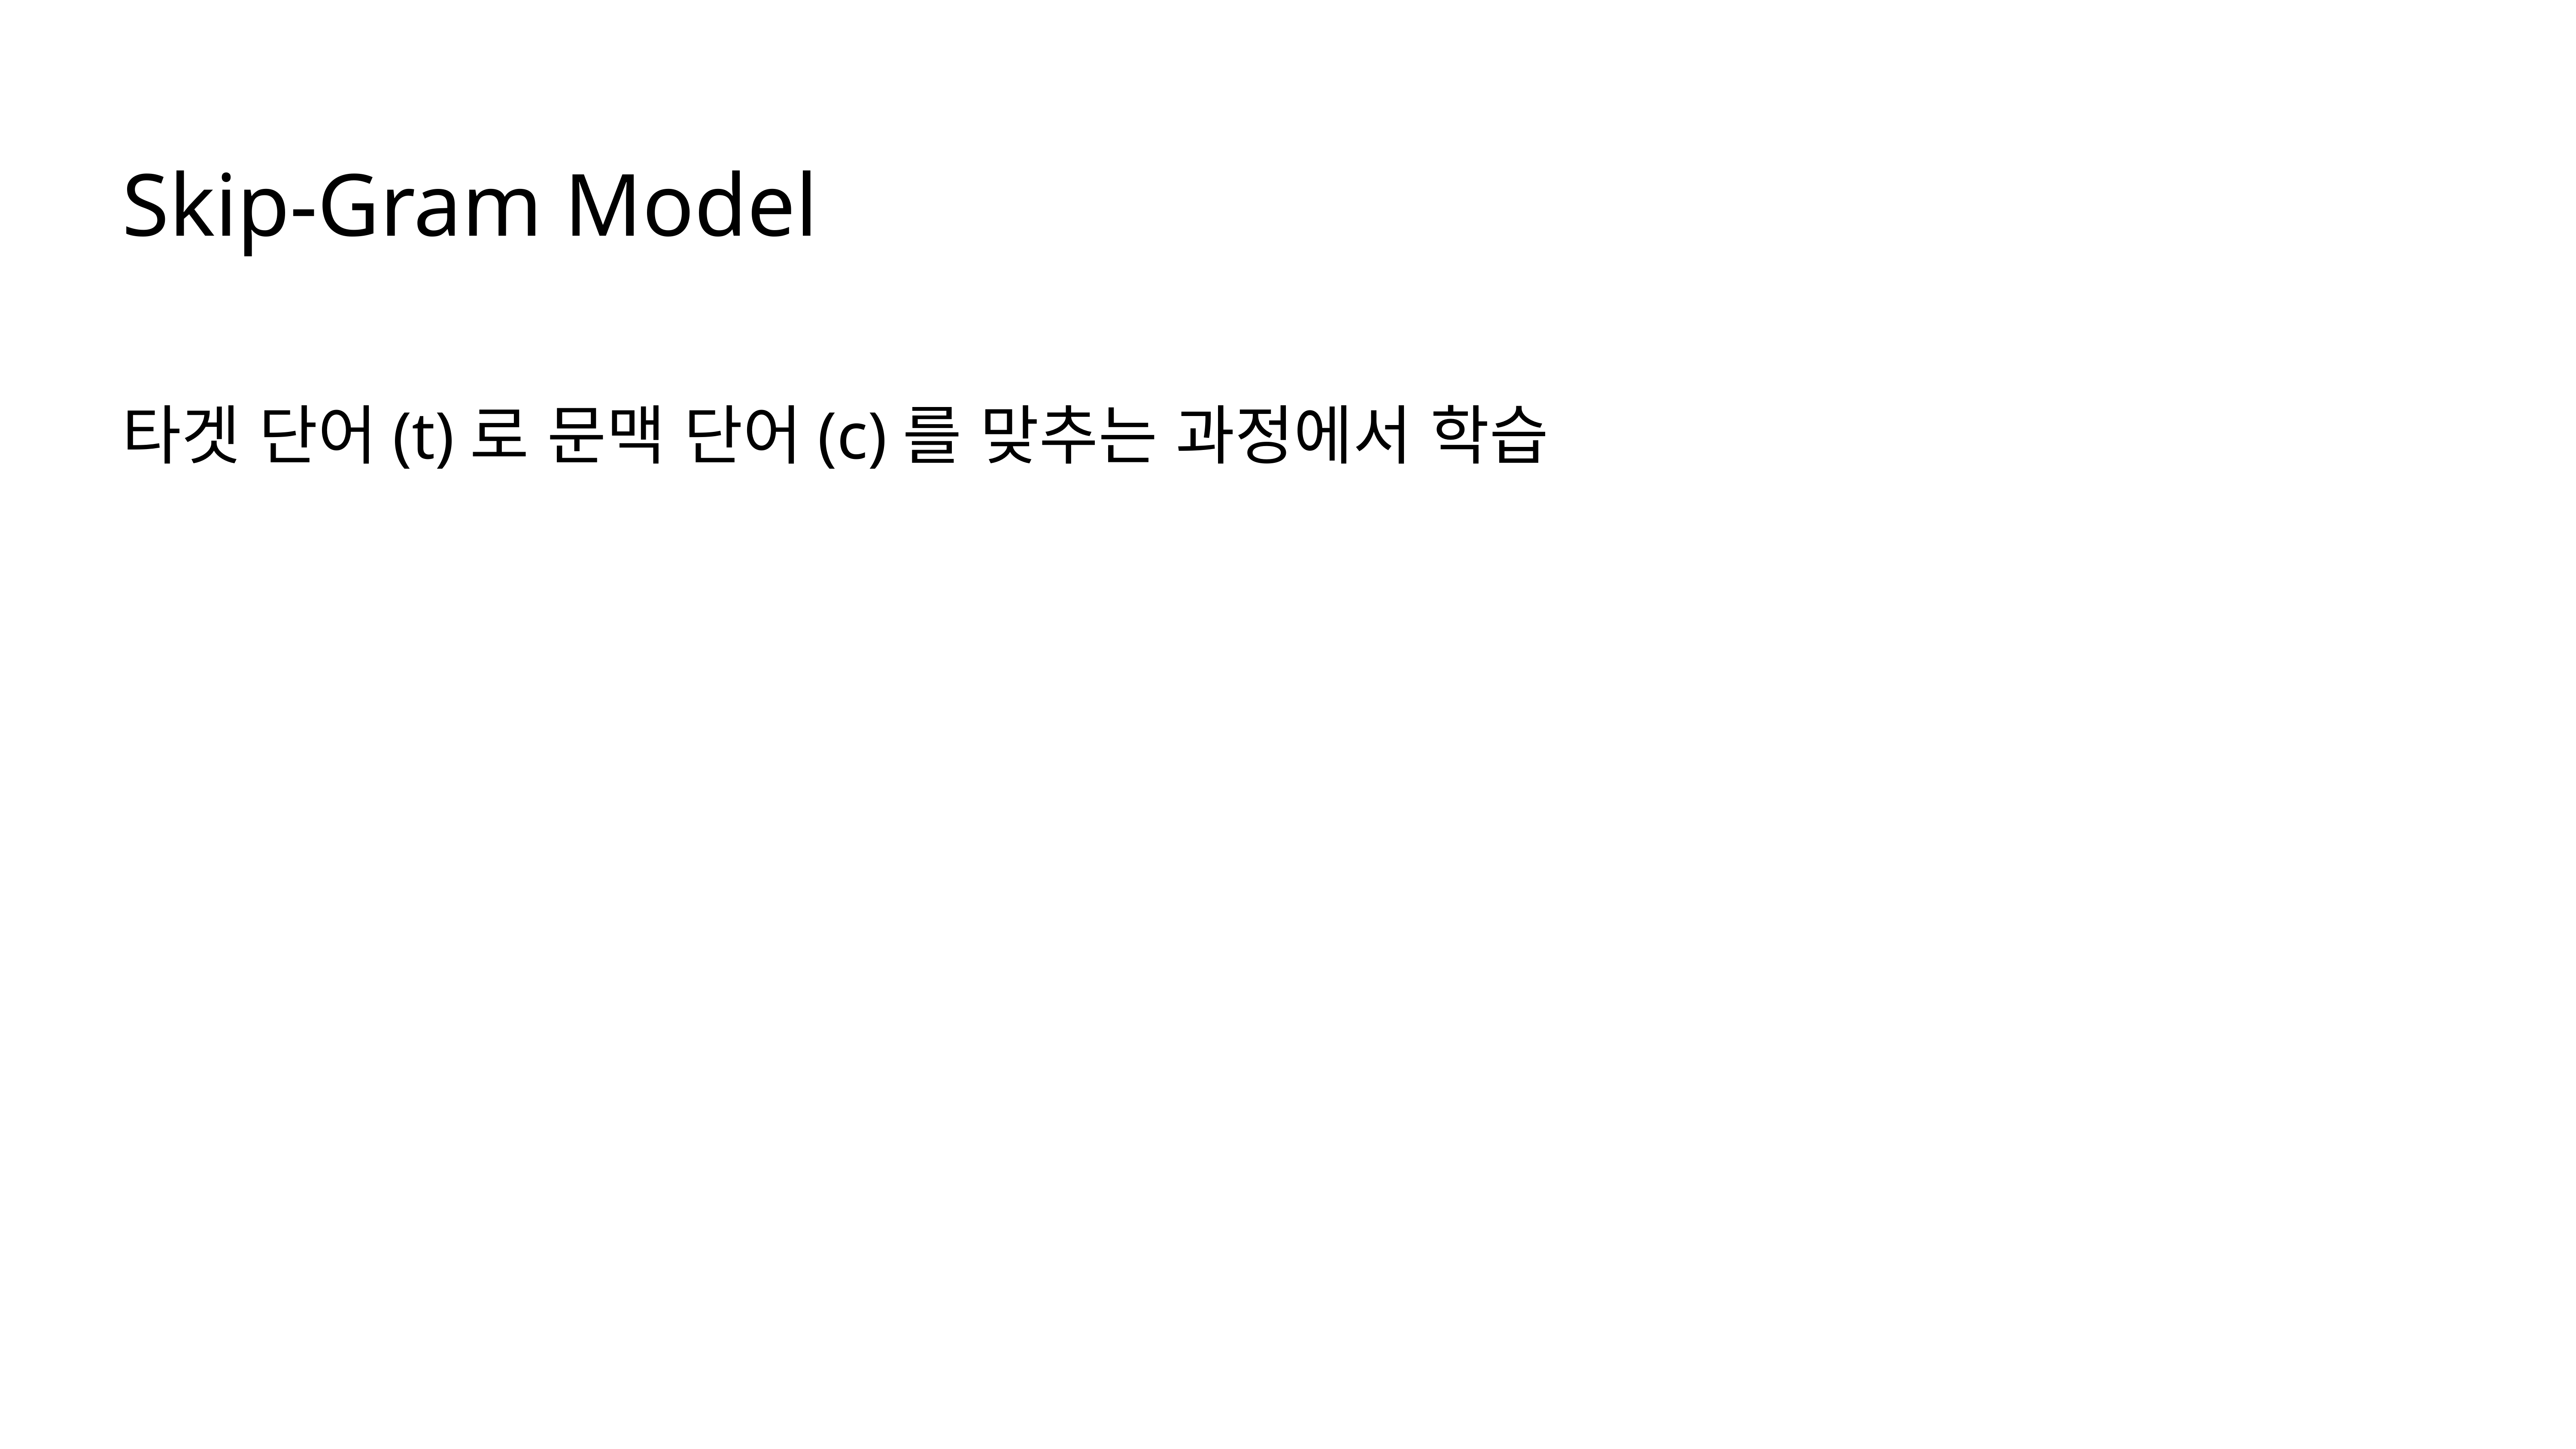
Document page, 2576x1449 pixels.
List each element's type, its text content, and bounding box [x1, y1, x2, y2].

text_box Skip-Gram Model [122, 150, 2387, 363]
text_box 타겟 단어(t)로 문맥 단어(c)를 맞추는 과정에서 학습 [122, 394, 2279, 1056]
